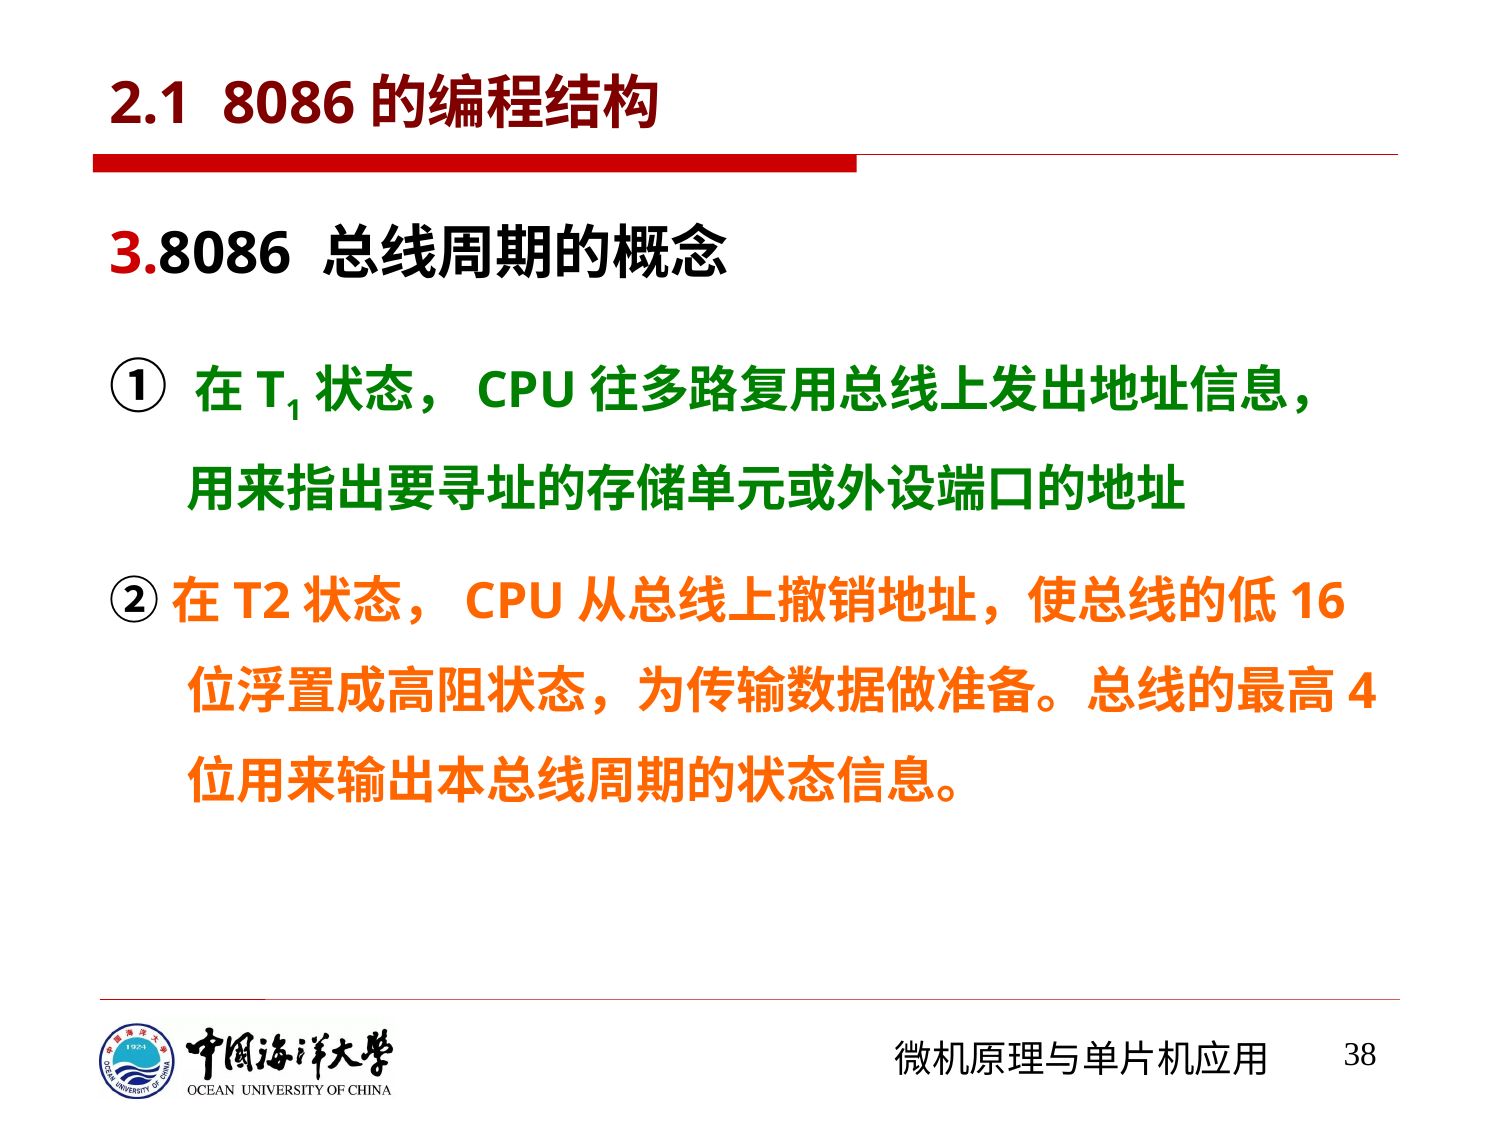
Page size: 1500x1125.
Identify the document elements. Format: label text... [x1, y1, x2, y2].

title 2.1 8086的编程结构 [94, 30, 1407, 143]
slide_number 38 [1328, 1024, 1448, 1103]
list 8086 总线周期的概念 ① 在T1状态，CPU往多路复用总线上发出地址信息，用来指出要寻址的存储单元或外设端口的地址 ②在T2状态，CPU从总线上撤销地址，使总线的低16位浮置成高阻状态，为传输数据做准备。总线的最高4位用来输出本总线周期的状态信息。 [94, 172, 1400, 1000]
picture [99, 1017, 396, 1099]
